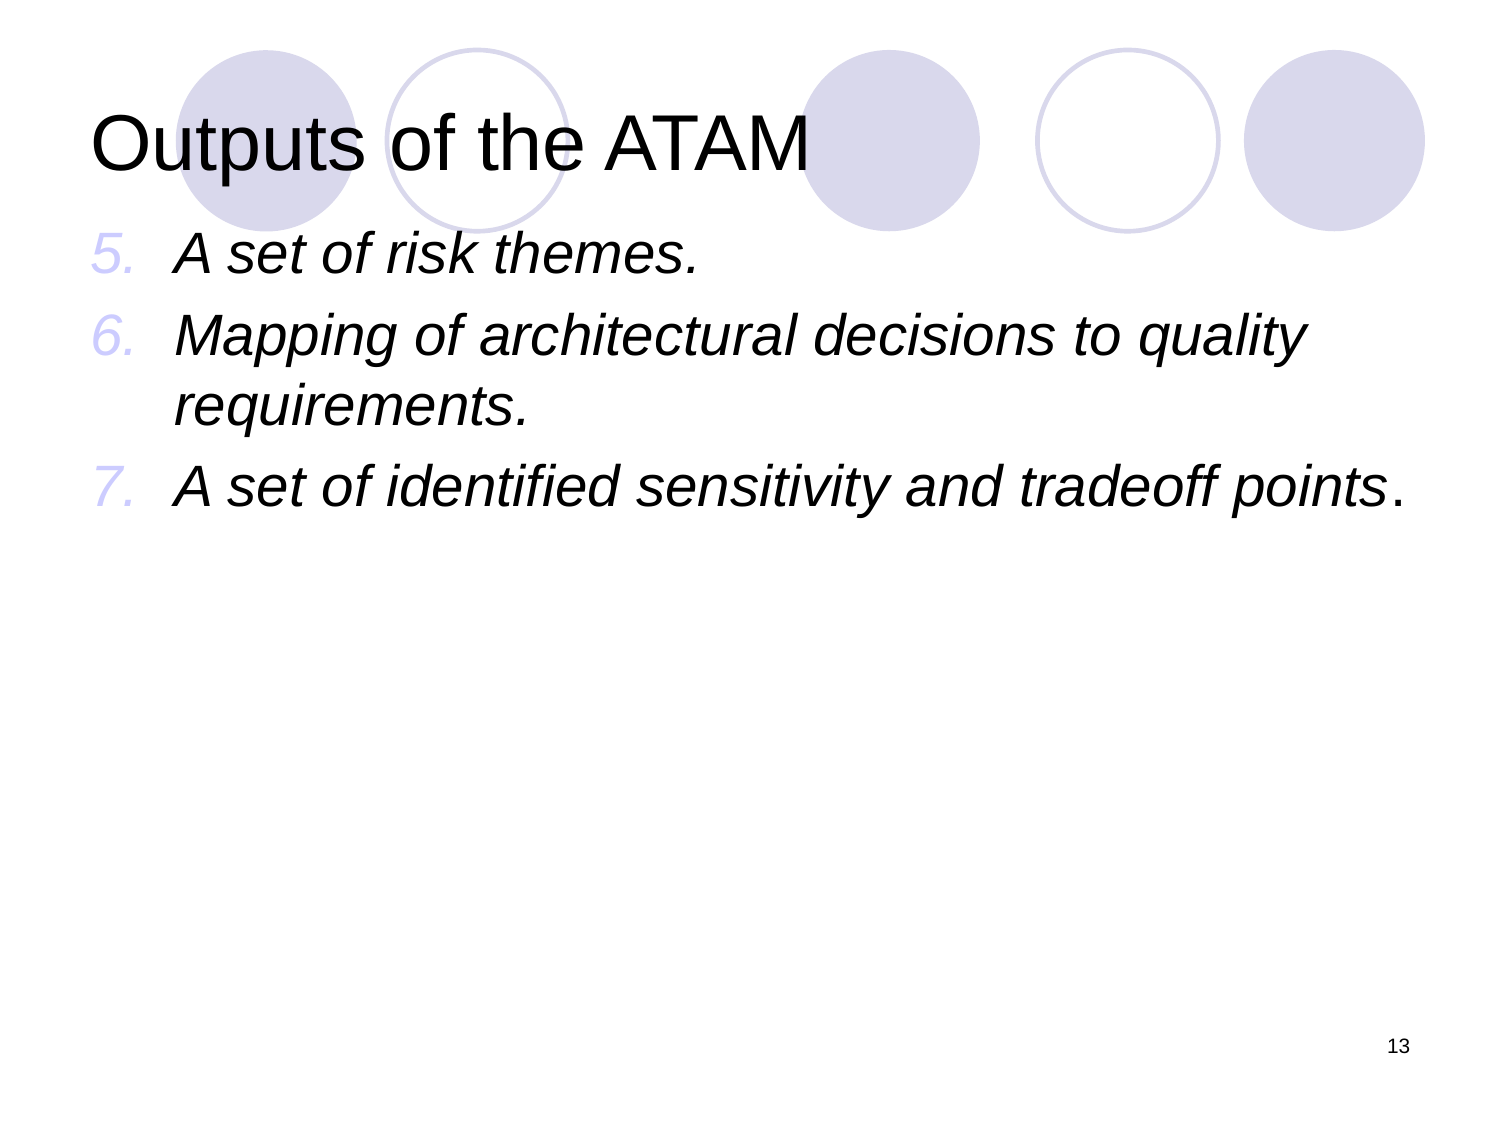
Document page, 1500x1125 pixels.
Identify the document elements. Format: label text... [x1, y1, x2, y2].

slide_number 13 [1074, 1025, 1425, 1100]
title Outputs of the ATAM [75, 45, 1425, 208]
list A set of risk themes. Mapping of architectural decisions to quality requirements. A set of identified sensitivity and tradeoff points. [75, 208, 1425, 1035]
